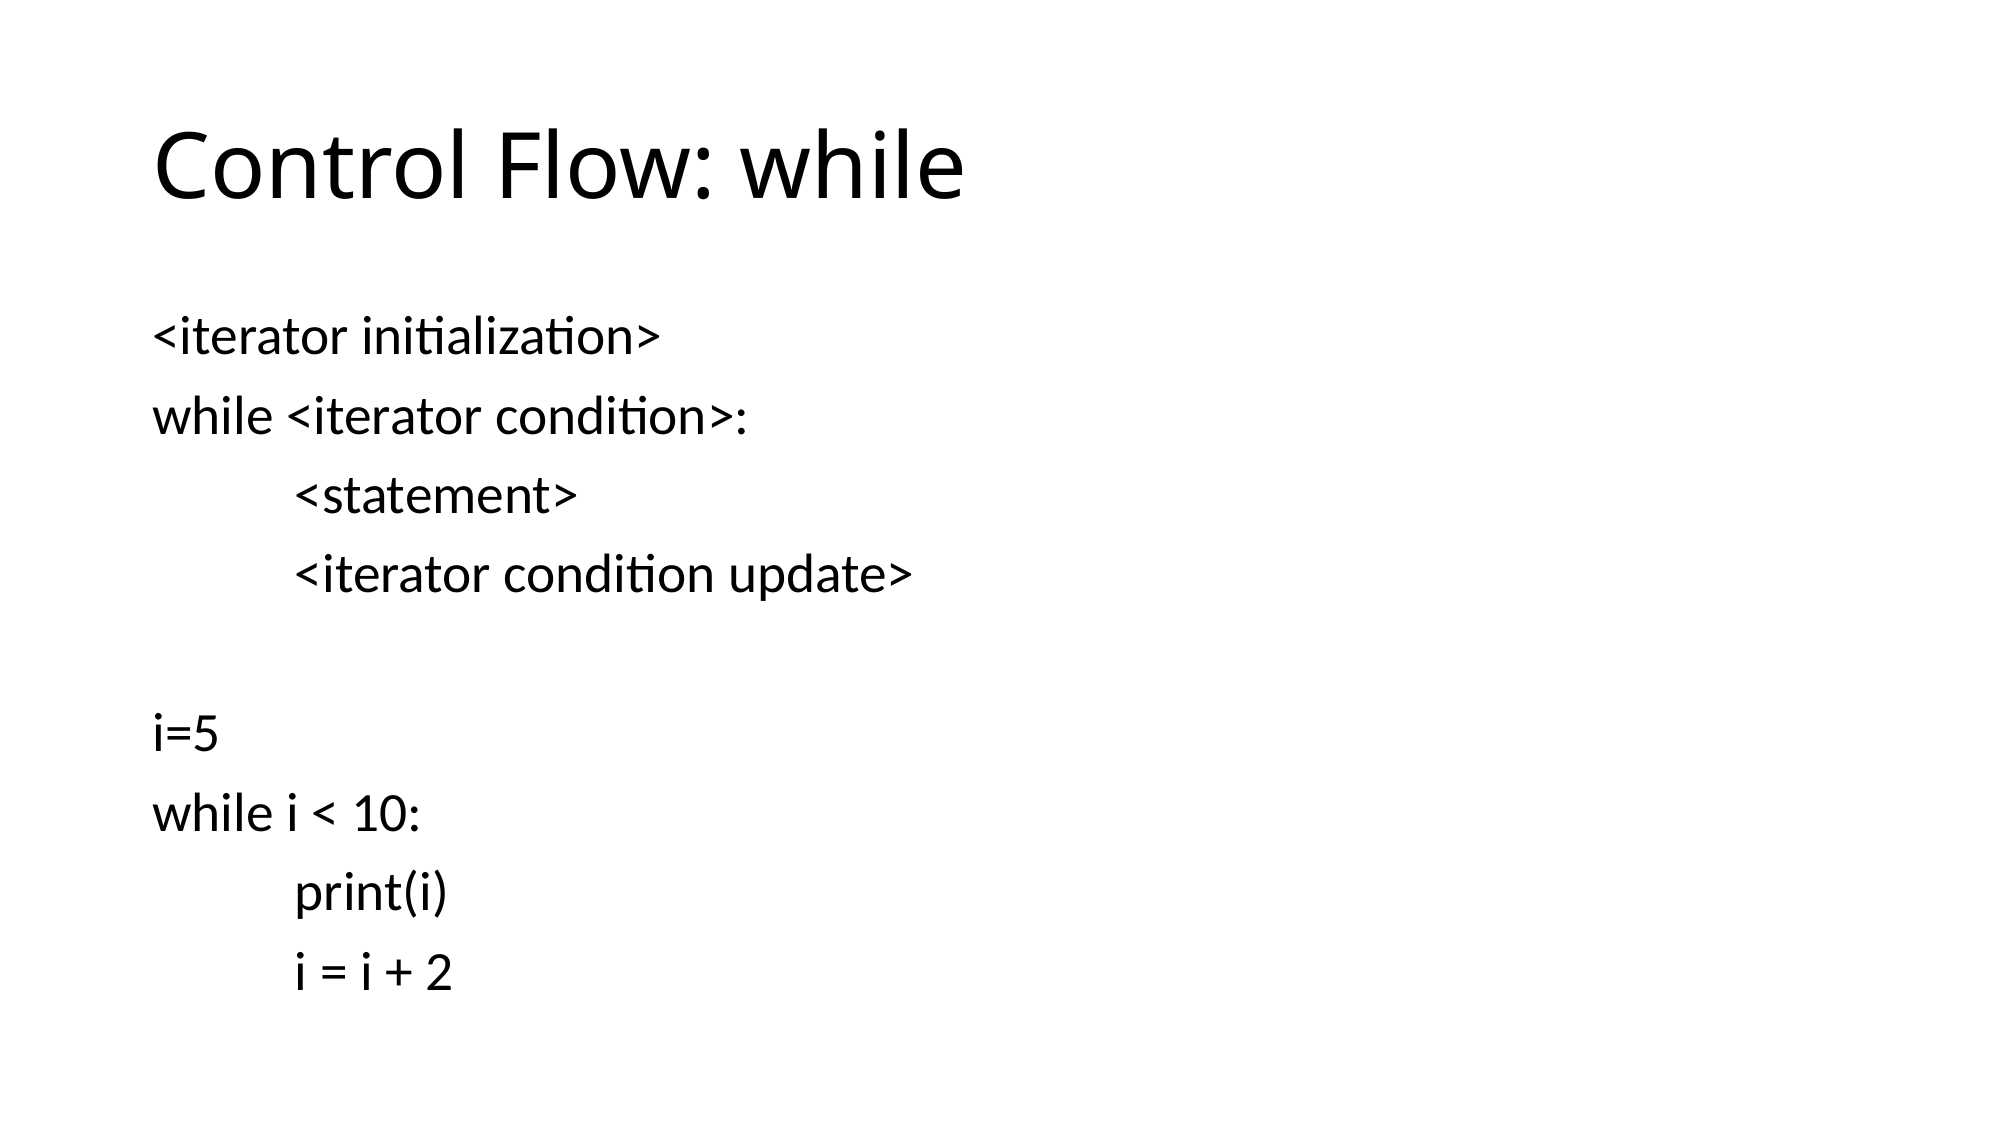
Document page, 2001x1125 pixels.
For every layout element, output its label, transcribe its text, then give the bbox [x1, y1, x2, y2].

title Control Flow: while [137, 59, 1863, 278]
list <iterator initialization> while <iterator condition>: <statement> <iterator condition update> i=5 while i < 10: print(i) i = i + 2 [137, 299, 1863, 1014]
